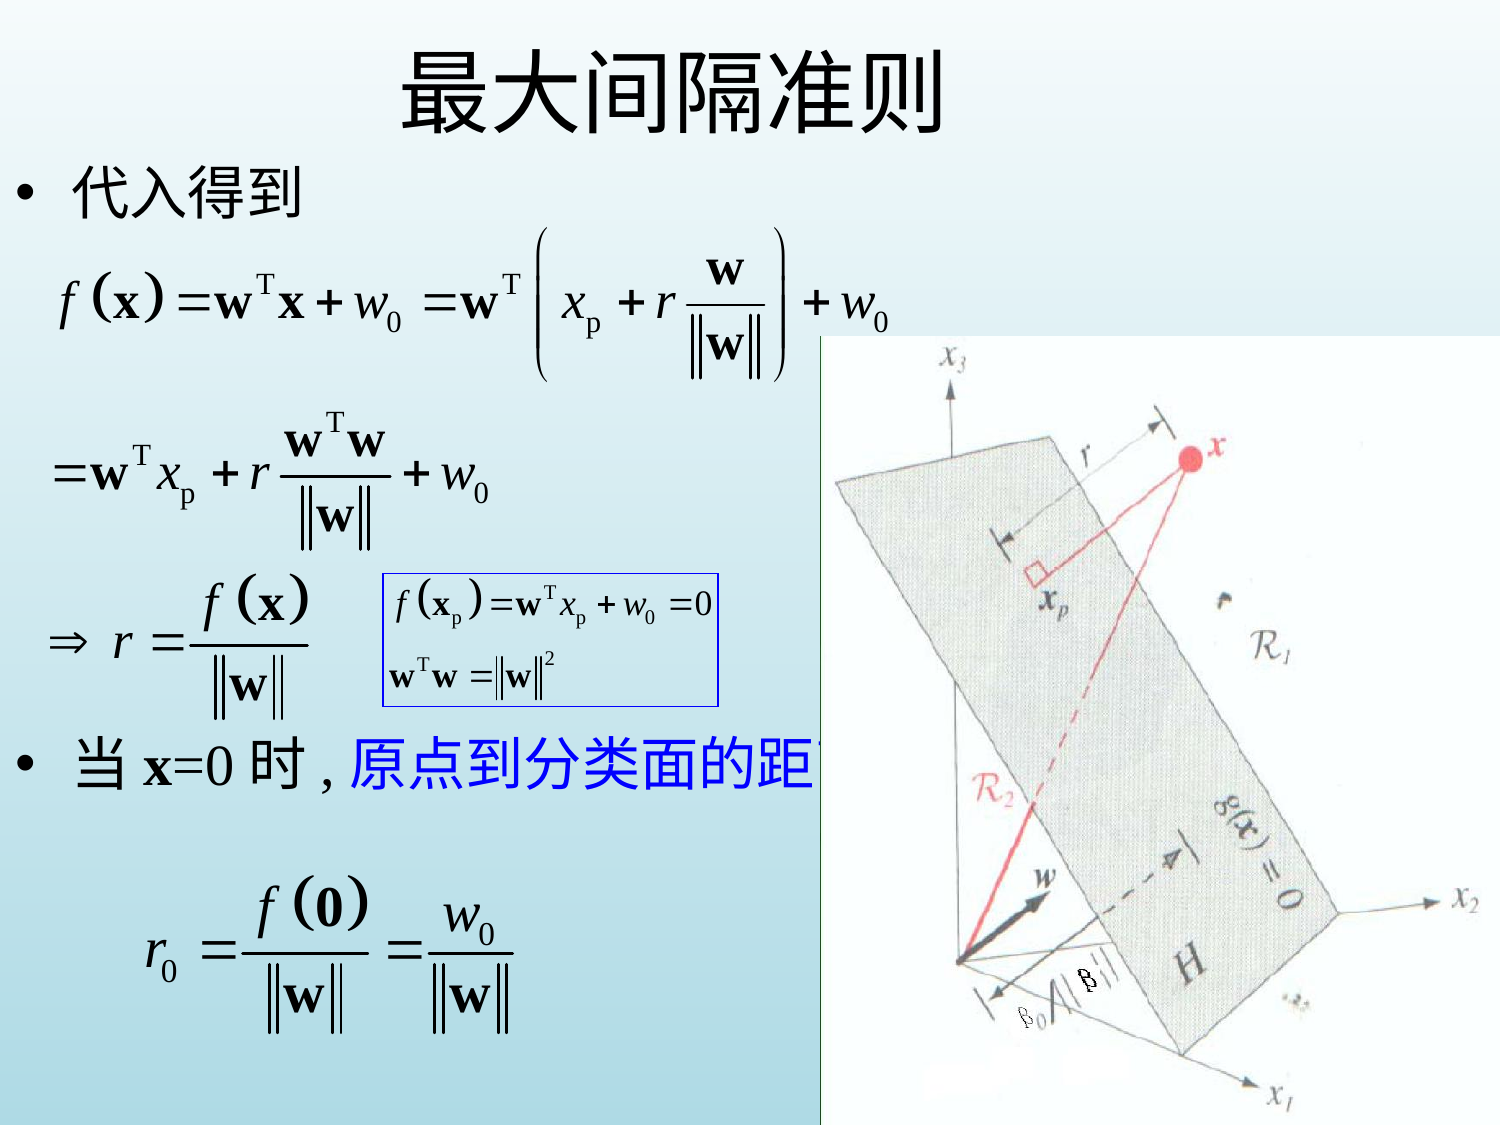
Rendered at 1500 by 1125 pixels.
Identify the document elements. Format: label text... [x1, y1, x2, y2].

title 最大间隔准则 [0, 0, 1349, 149]
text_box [135, 866, 525, 1045]
picture [820, 336, 1500, 1125]
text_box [383, 574, 718, 707]
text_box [41, 214, 901, 730]
list 代入得到 当x=0时,原点到分类面的距离 [0, 149, 1350, 892]
